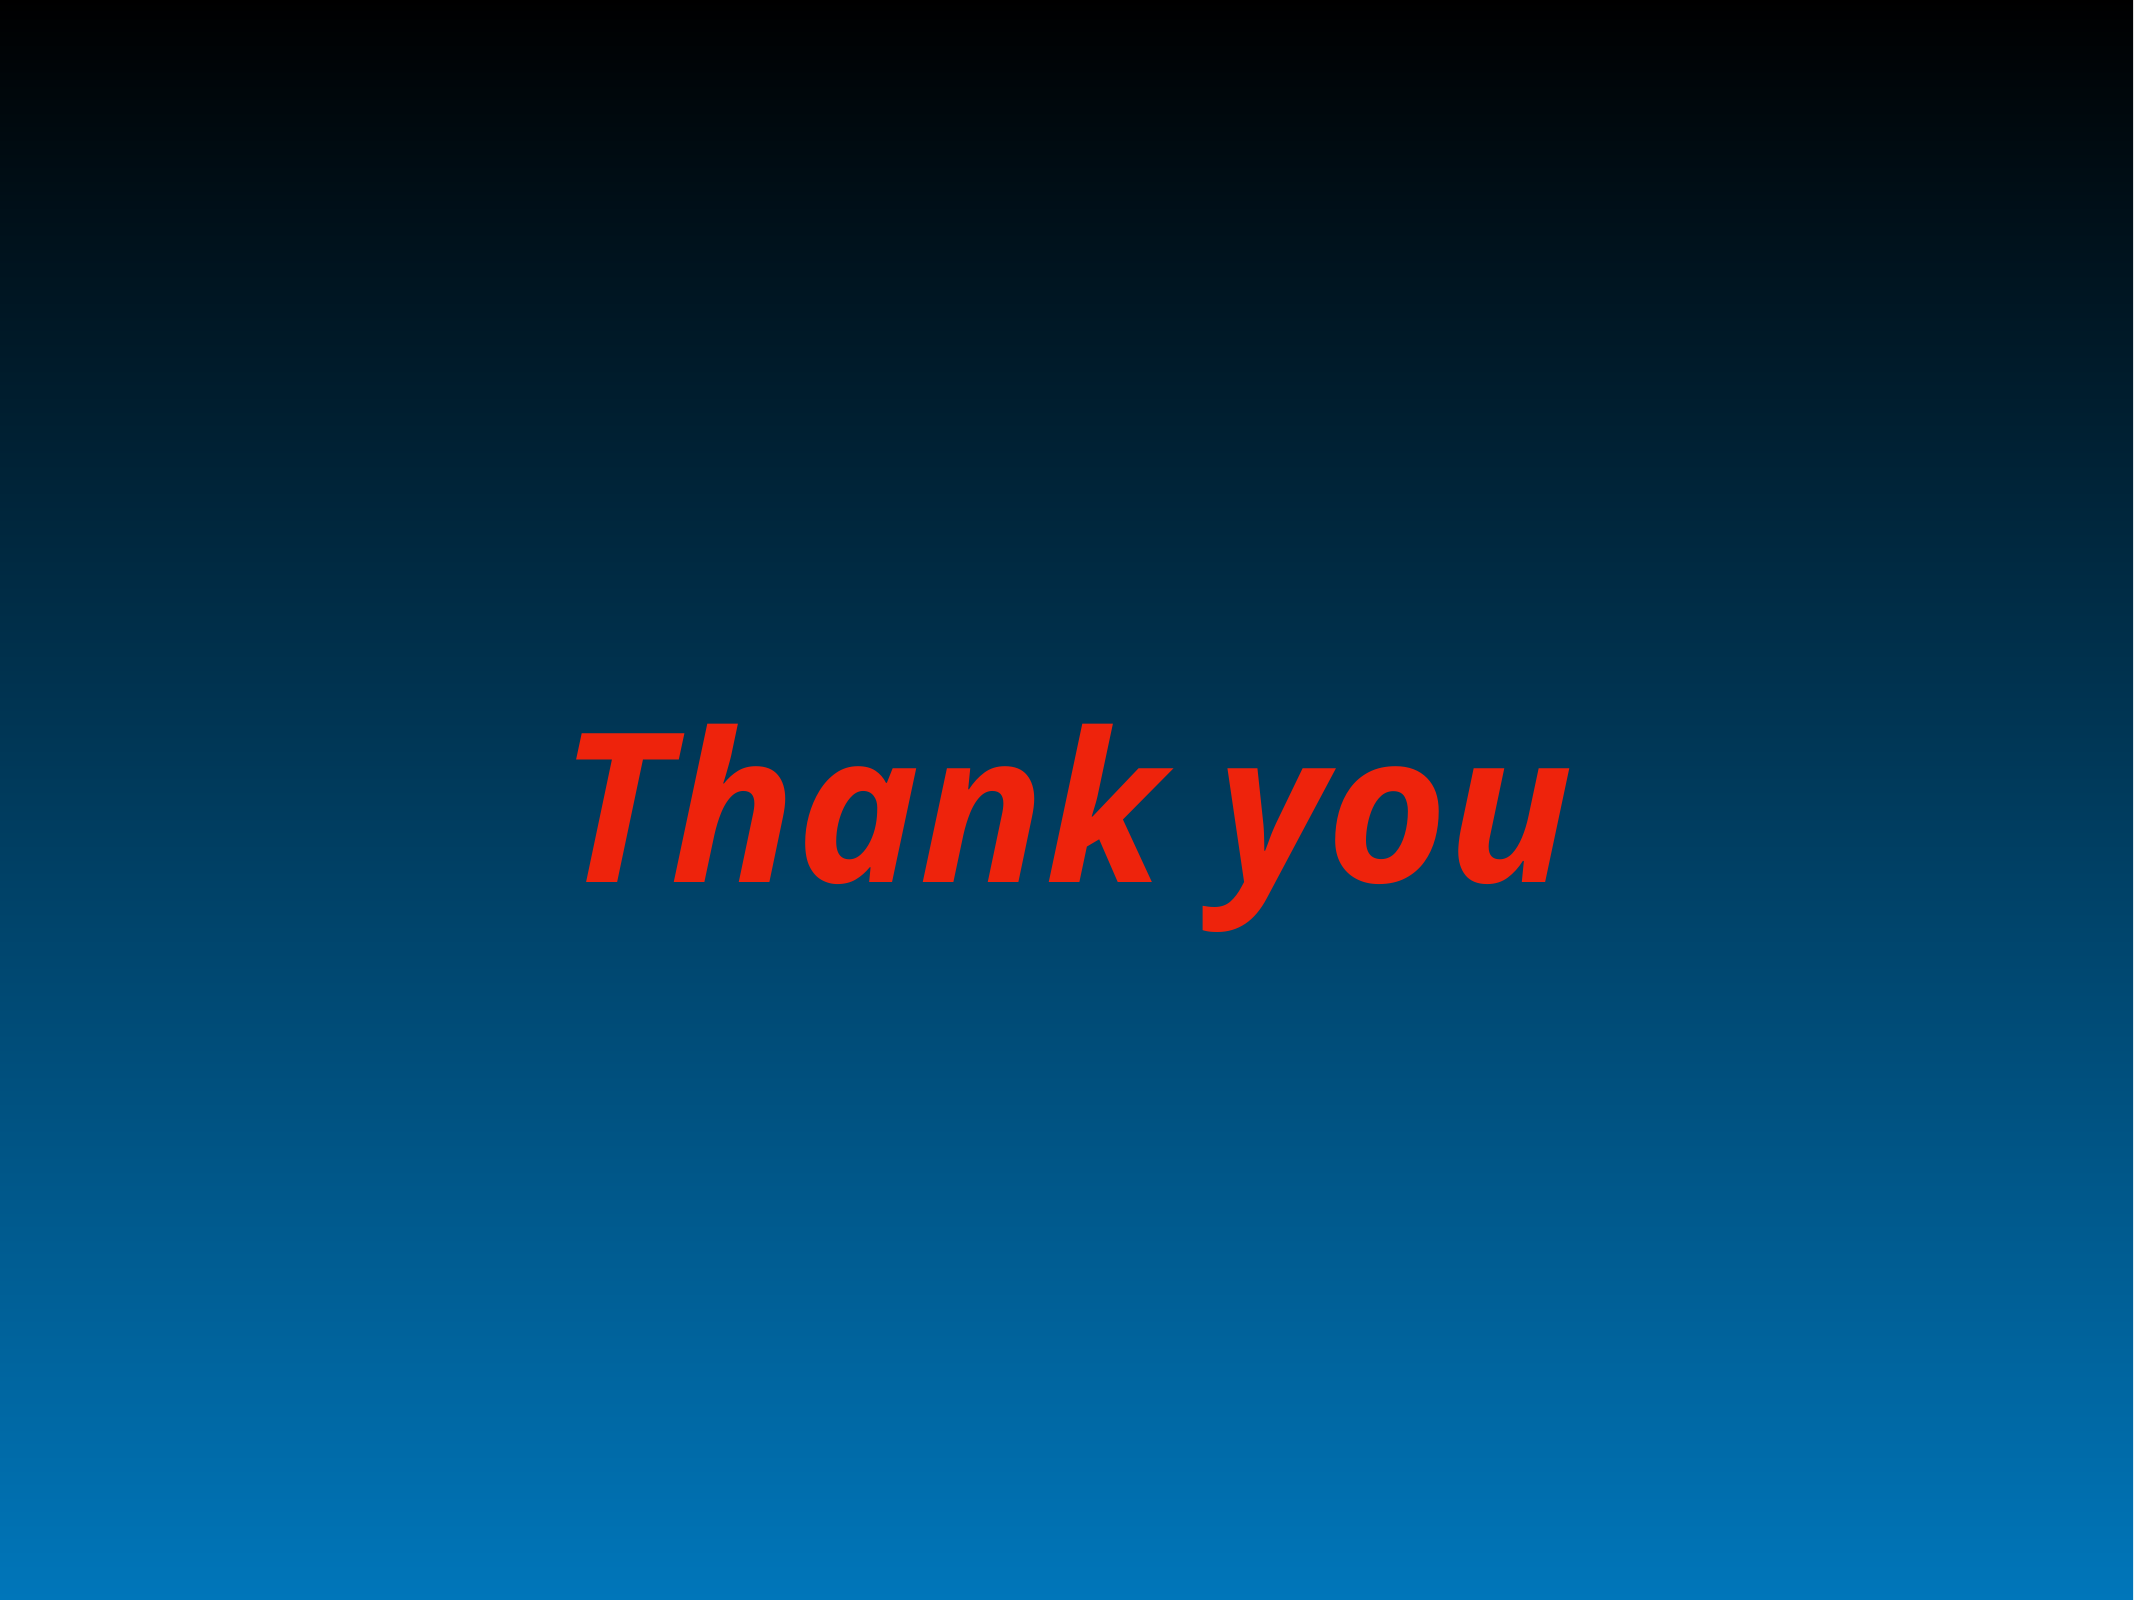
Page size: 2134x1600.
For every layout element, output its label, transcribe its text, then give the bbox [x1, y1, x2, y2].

text_box Thank you [551, 665, 1582, 933]
